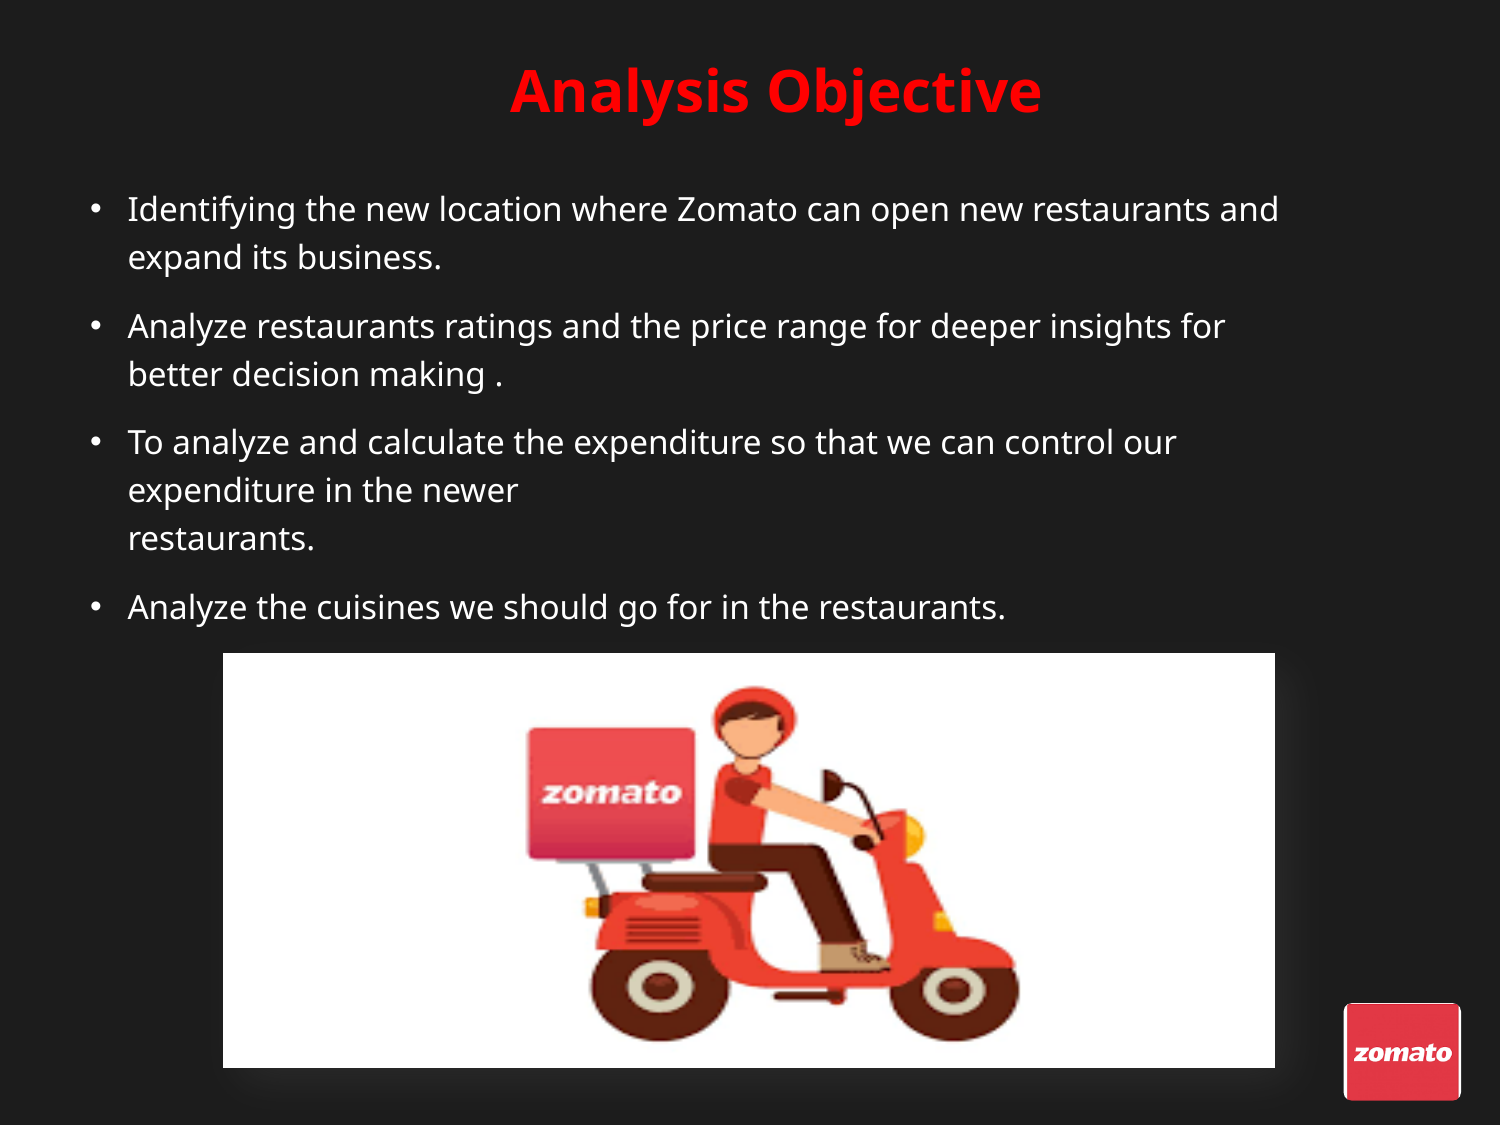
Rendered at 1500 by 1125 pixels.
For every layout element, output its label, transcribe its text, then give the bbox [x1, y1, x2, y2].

title Analysis Objective [75, 54, 1403, 197]
picture [223, 653, 1275, 1068]
list Identifying the new location where Zomato can open new restaurants and expand its business. Analyze restaurants ratings and the price range for deeper insights for better decision making . To analyze and calculate the expenditure so that we can control our expenditure in the newer restaurants. Analyze the cuisines we should go for in the restaurants. [75, 172, 1325, 1050]
picture [1343, 1003, 1462, 1101]
